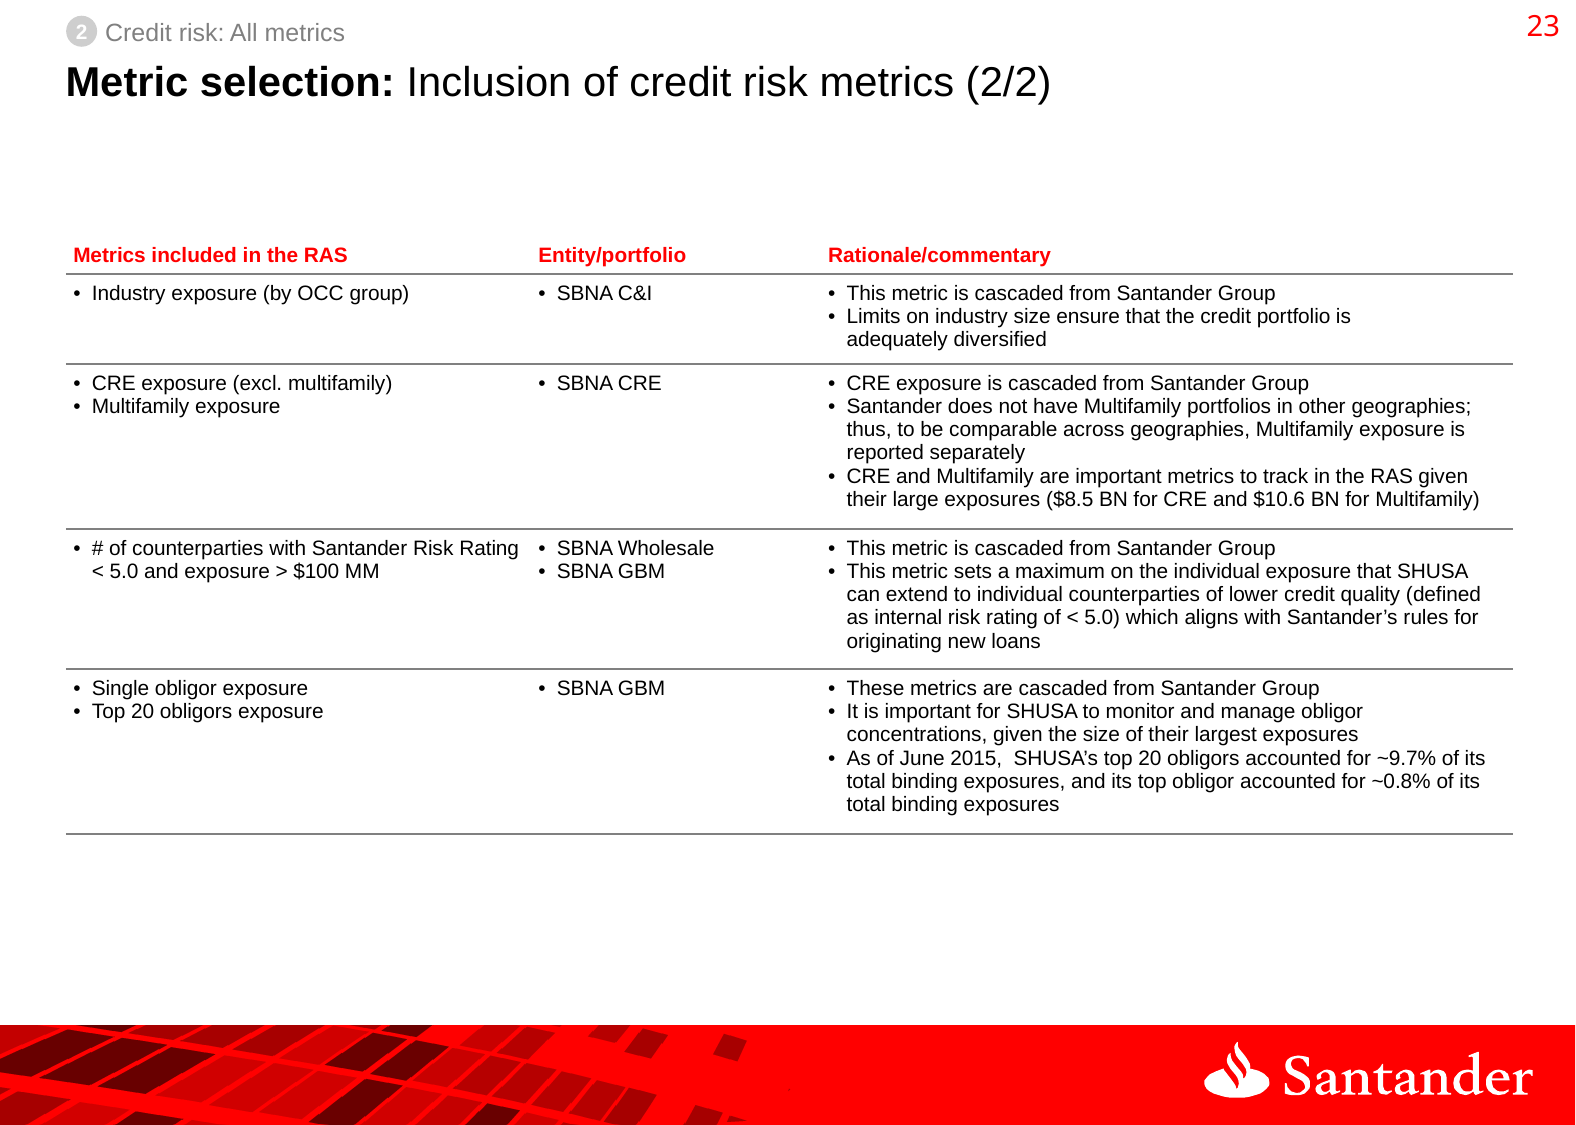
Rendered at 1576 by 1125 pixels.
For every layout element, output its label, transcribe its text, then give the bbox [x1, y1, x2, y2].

table_cell CRE exposure (excl. multifamily) Multifamily exposure [66, 365, 531, 528]
table_cell These metrics are cascaded from Santander Group It is important for SHUSA to monitor and manage obligor concentrations, given the size of their largest exposures As of June 2015, SHUSA’s top 20 obligors accounted for ~9.7% of its total binding exposures, and its top obligor accounted for ~0.8% of its total binding exposures [821, 670, 1513, 833]
table_header Metrics included in the RAS [66, 233, 531, 273]
picture [0, 1025, 1576, 1125]
table_cell Industry exposure (by OCC group) [66, 275, 531, 363]
table_cell This metric is cascaded from Santander Group Limits on industry size ensure that the credit portfolio is adequately diversified [821, 275, 1513, 363]
table_cell This metric is cascaded from Santander Group This metric sets a maximum on the individual exposure that SHUSA can extend to individual counterparties of lower credit quality (defined as internal risk rating of < 5.0) which aligns with Santander’s rules for originating new loans [821, 530, 1513, 668]
table_cell SBNA C&I [531, 275, 821, 363]
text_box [65, 15, 347, 47]
table_cell SBNA GBM [531, 670, 821, 833]
table_header Entity/portfolio [531, 233, 821, 273]
title Metric selection: Inclusion of credit risk metrics (2/2) [65, 62, 1510, 183]
slide_number 22 [1509, 0, 1576, 63]
table_cell Single obligor exposure Top 20 obligors exposure [66, 670, 531, 833]
table_cell SBNA Wholesale SBNA GBM [531, 530, 821, 668]
table_cell SBNA CRE [531, 365, 821, 528]
table_cell CRE exposure is cascaded from Santander Group Santander does not have Multifamily portfolios in other geographies; thus, to be comparable across geographies, Multifamily exposure is reported separately CRE and Multifamily are important metrics to track in the RAS given their large exposures ($8.5 BN for CRE and $10.6 BN for Multifamily) [821, 365, 1513, 528]
table_cell # of counterparties with Santander Risk Rating < 5.0 and exposure > $100 MM [66, 530, 531, 668]
table_header Rationale/commentary [821, 233, 1513, 273]
